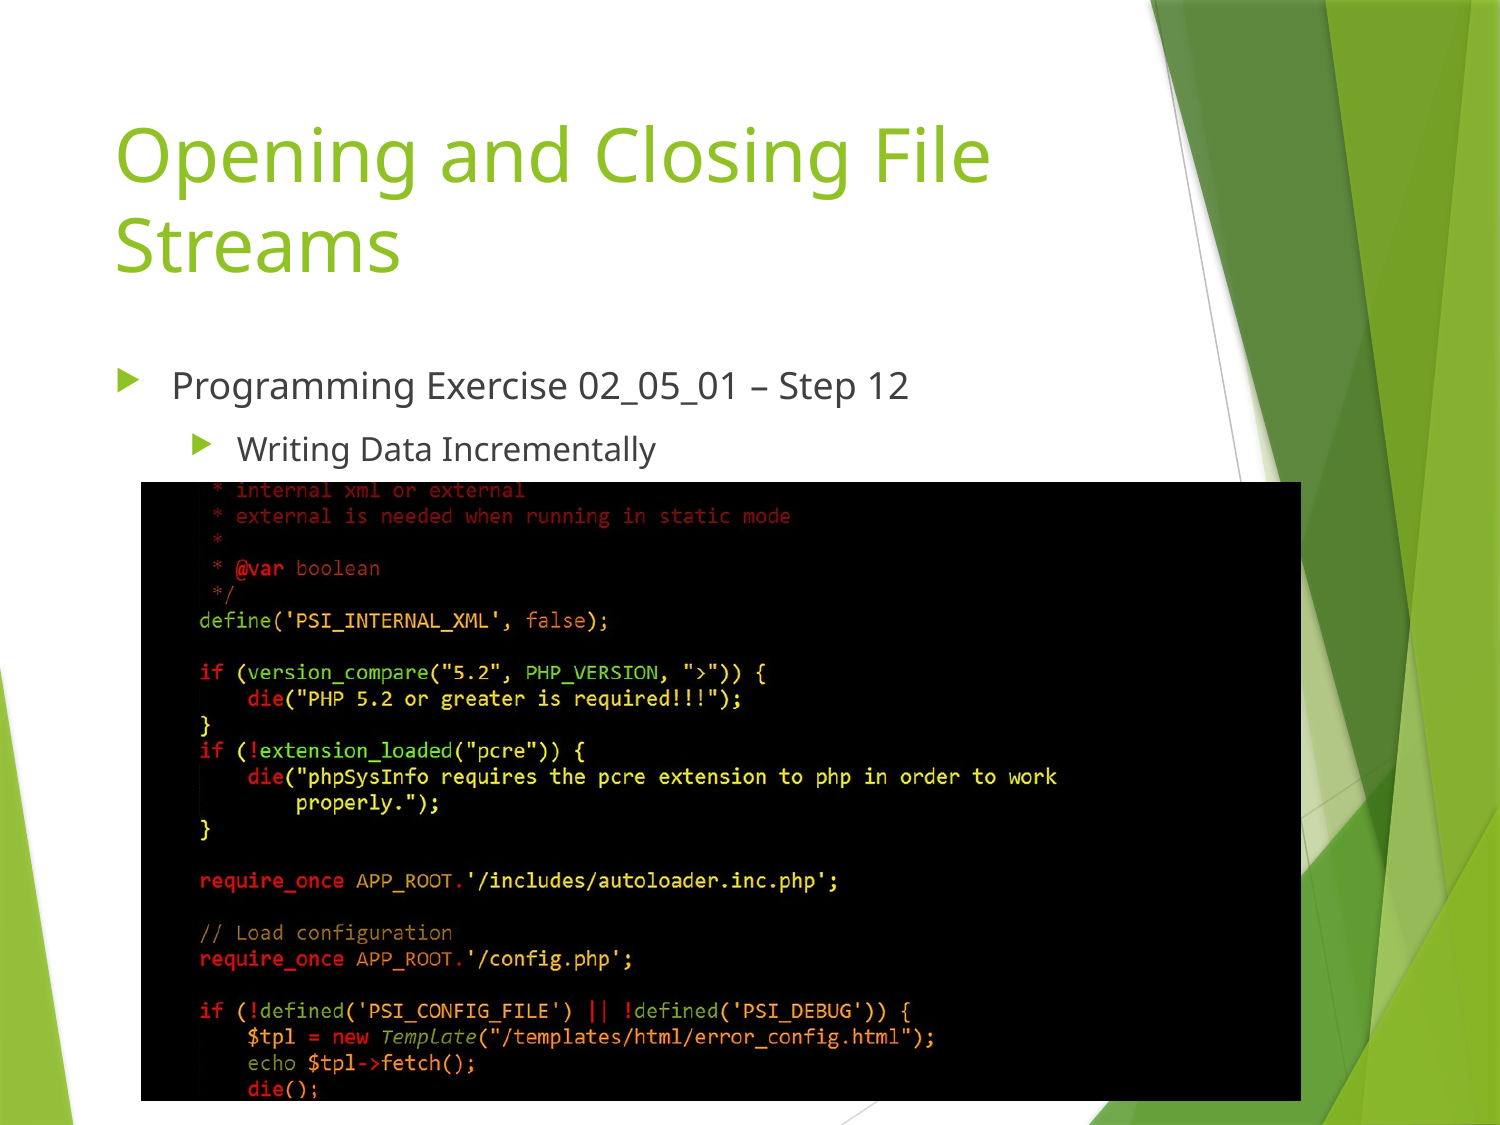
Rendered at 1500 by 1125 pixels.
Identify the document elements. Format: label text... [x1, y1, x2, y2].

title Opening and Closing File Streams [99, 99, 1142, 317]
list Programming Exercise 02_05_01 – Step 12 Writing Data Incrementally [99, 354, 1142, 992]
picture [140, 482, 1302, 1102]
